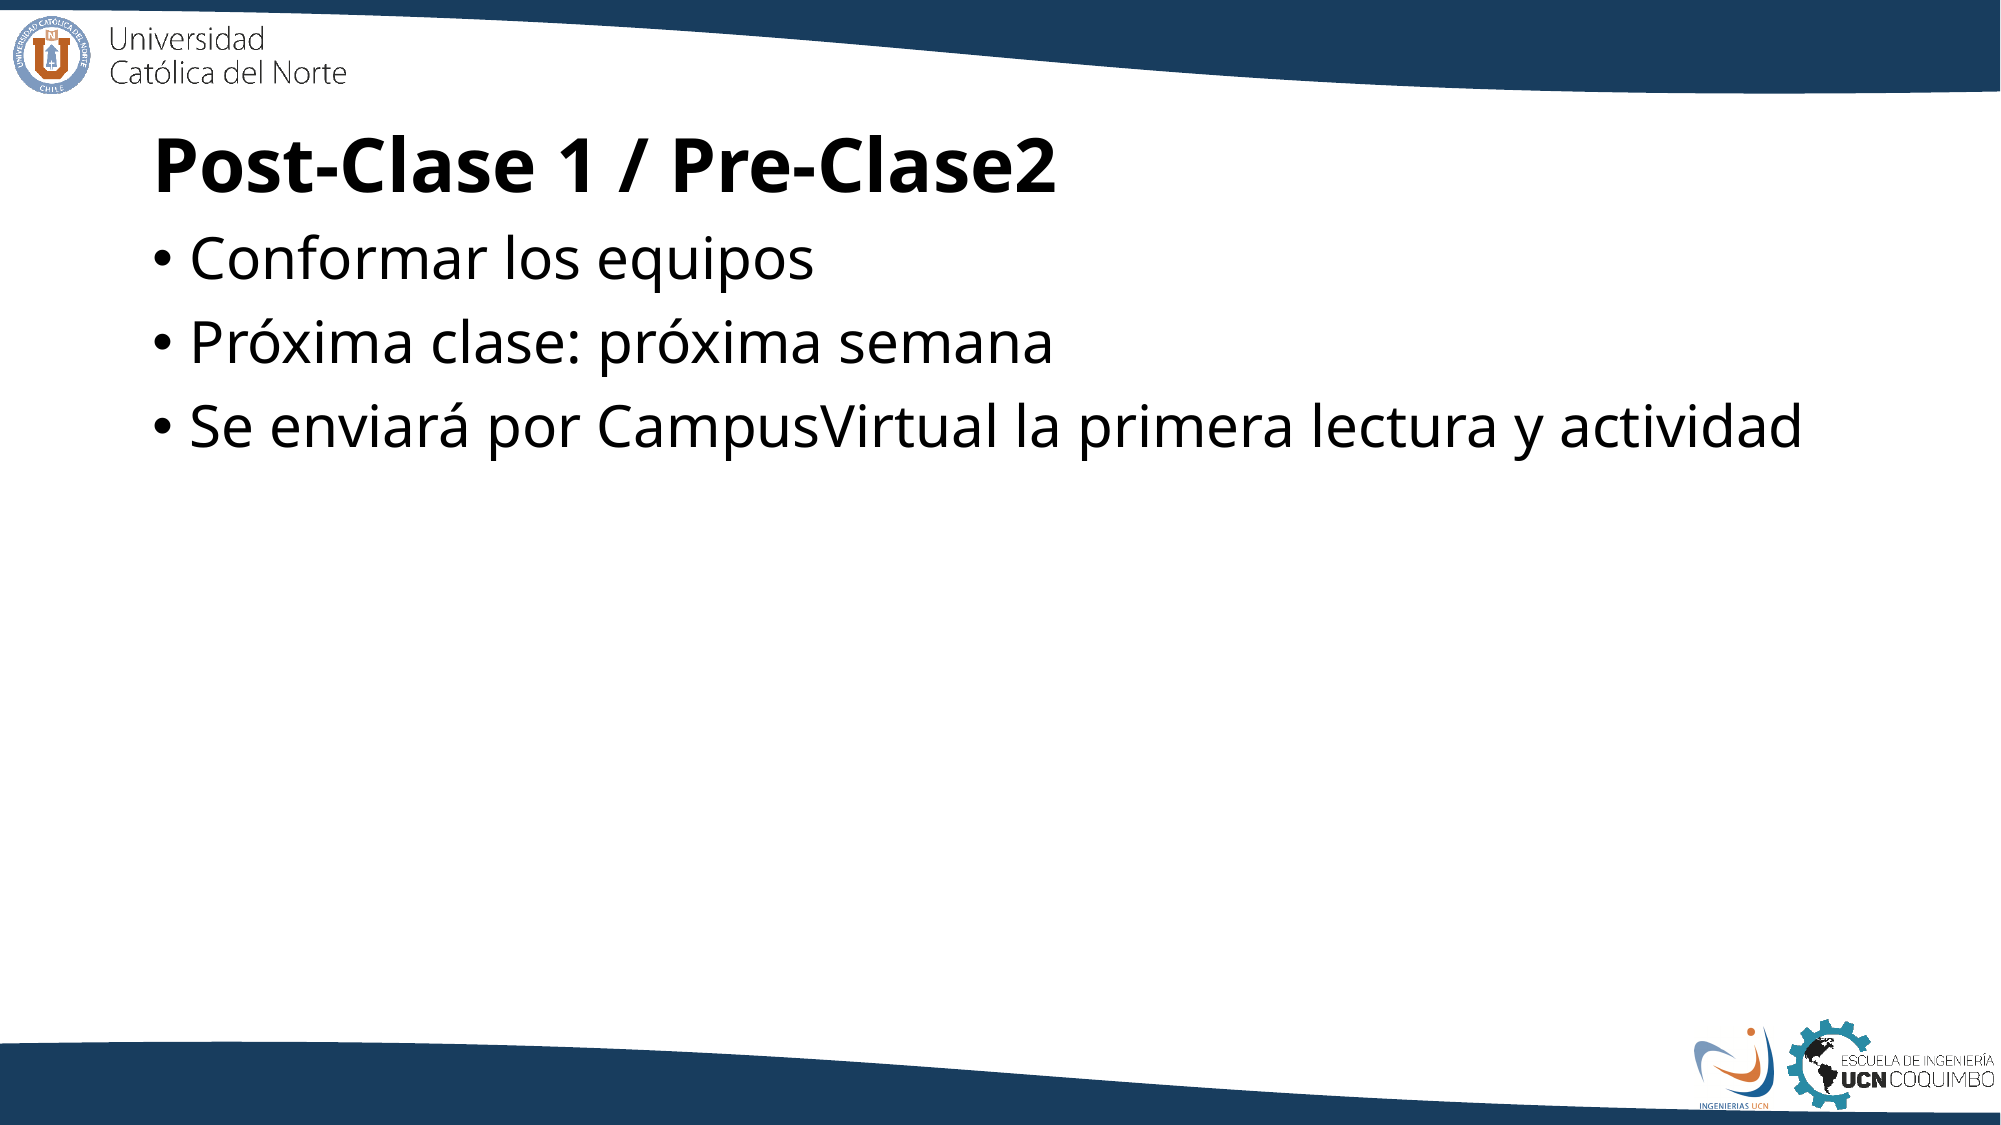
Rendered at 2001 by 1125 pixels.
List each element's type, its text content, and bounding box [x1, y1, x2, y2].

picture [13, 16, 346, 94]
picture [1787, 1019, 1994, 1110]
list Post-Clase 1 / Pre-Clase2 Conformar los equipos Próxima clase: próxima semana Se enviará por CampusVirtual la primera lectura y actividad [137, 120, 1863, 888]
picture [1694, 1026, 1774, 1109]
